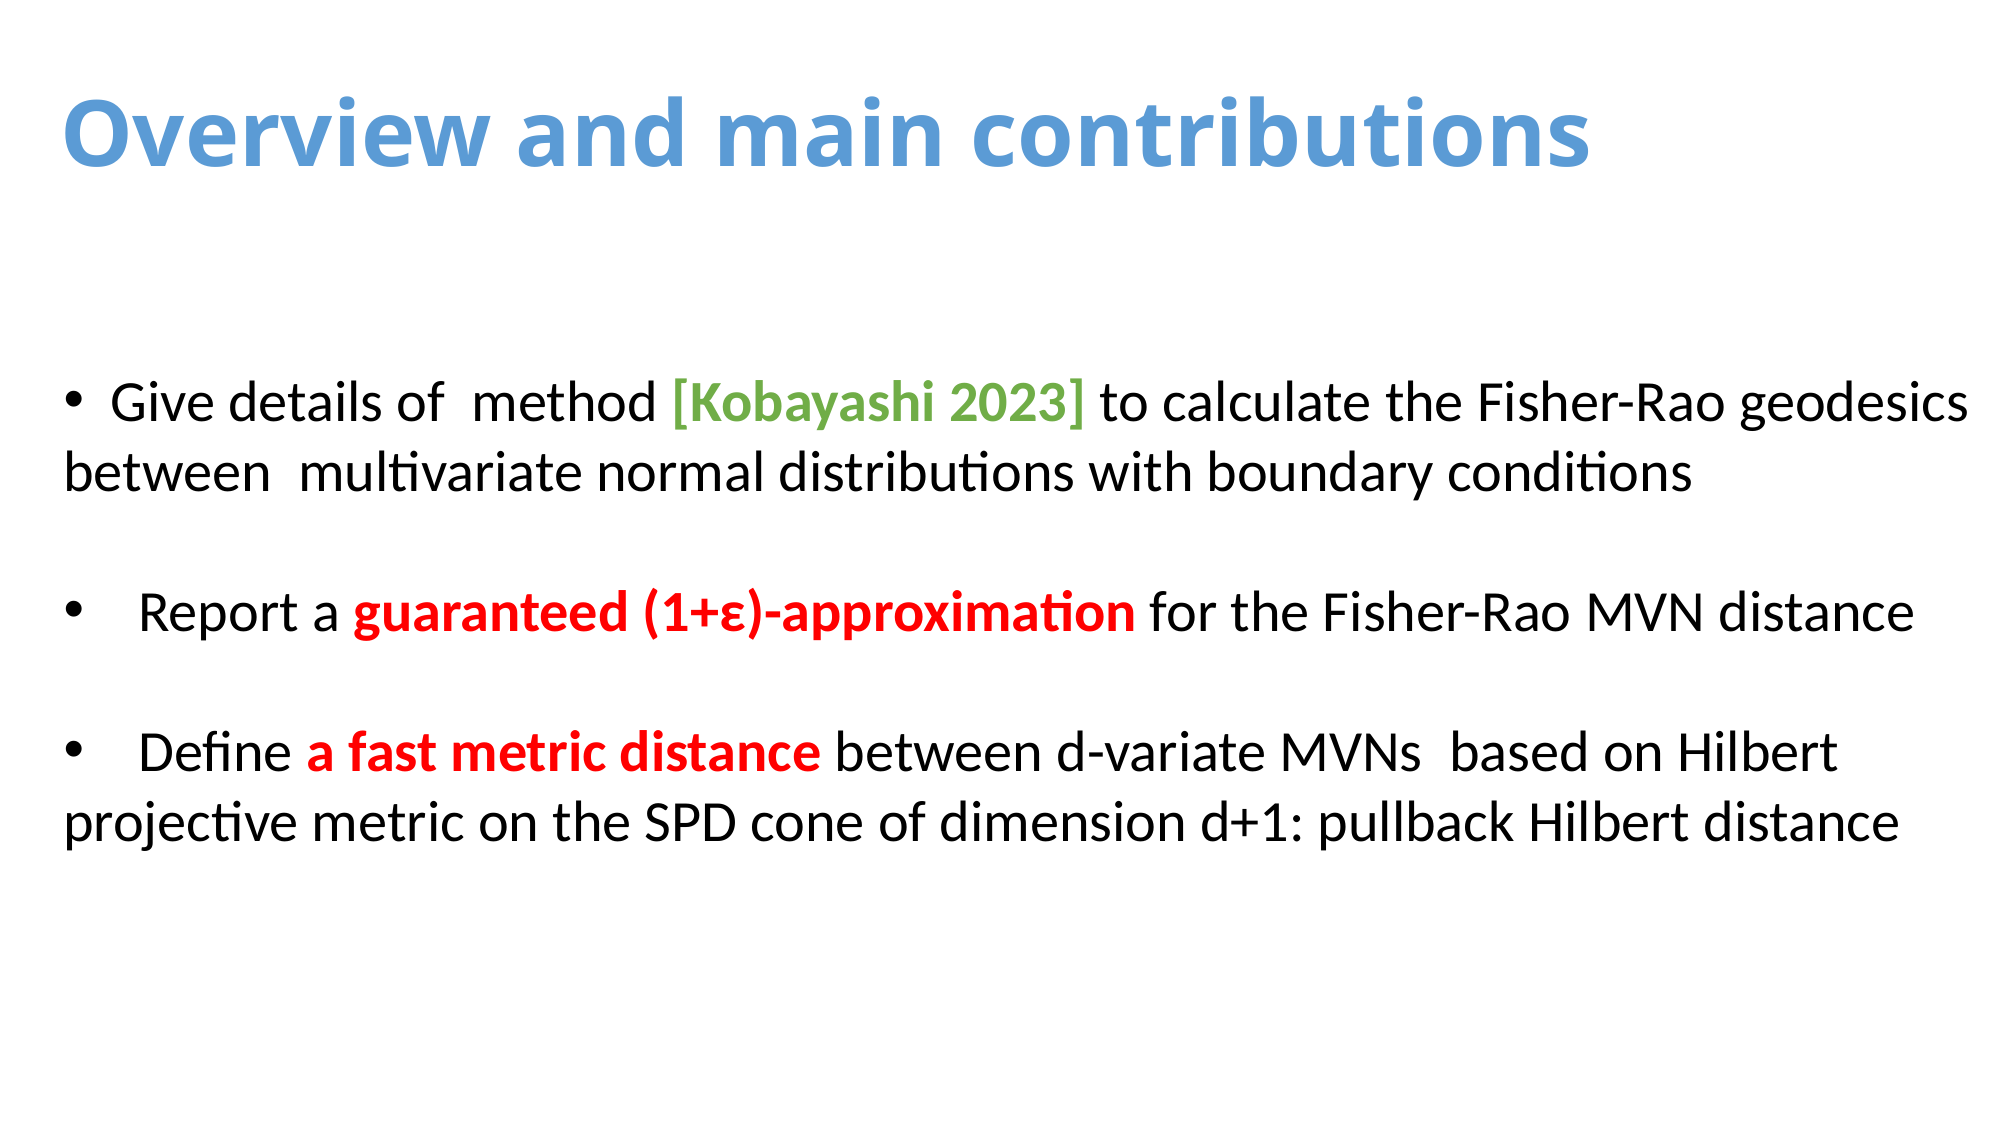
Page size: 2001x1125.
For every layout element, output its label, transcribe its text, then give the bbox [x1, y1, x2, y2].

title Overview and main contributions [45, 27, 1770, 246]
text_box Give details of method [Kobayashi 2023] to calculate the Fisher-Rao geodesics between multivariate normal distributions with boundary conditions Report a guaranteed (1+ε)-approximation for the Fisher-Rao MVN distance Define a fast metric distance between d-variate MVNs based on Hilbert projective metric on the SPD cone of dimension d+1: pullback Hilbert distance [48, 356, 1985, 861]
